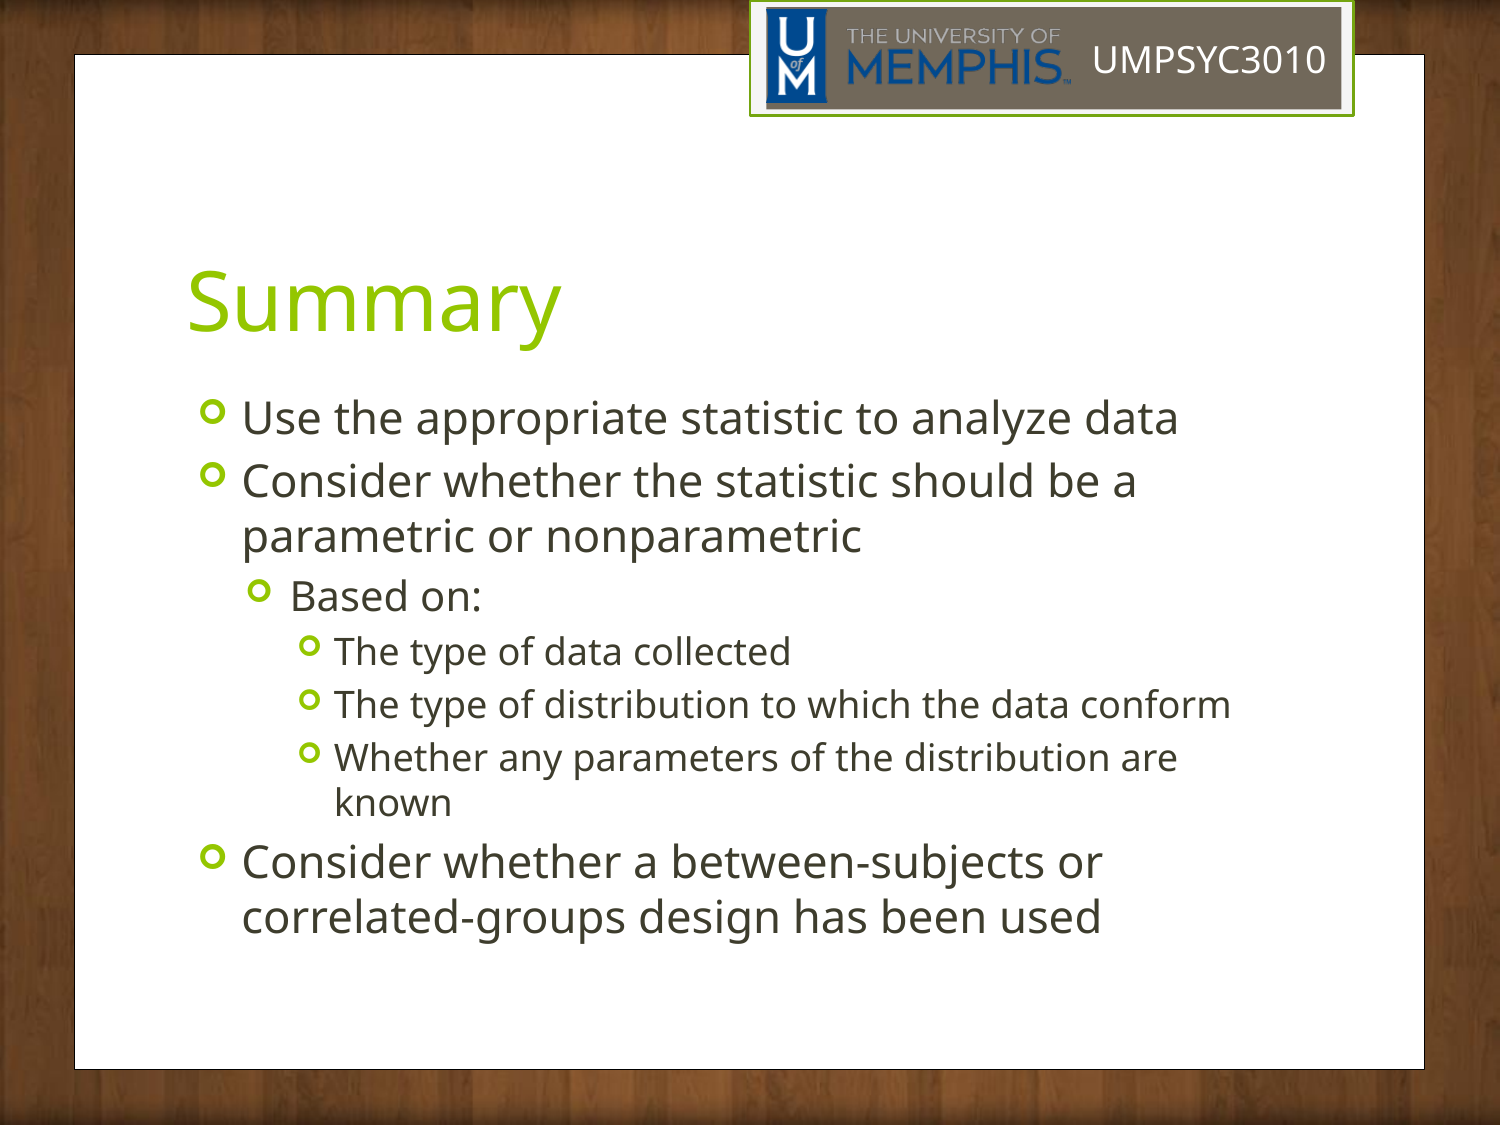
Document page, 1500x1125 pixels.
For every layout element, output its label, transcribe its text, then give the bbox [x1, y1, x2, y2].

picture [766, 9, 1071, 103]
picture [0, 0, 1500, 1125]
list Use the appropriate statistic to analyze data Consider whether the statistic should be a parametric or nonparametric Based on: The type of data collected The type of distribution to which the data conform Whether any parameters of the distribution are known Consider whether a between-subjects or correlated-groups design has been used [171, 381, 1283, 957]
title Summary [171, 168, 1324, 357]
